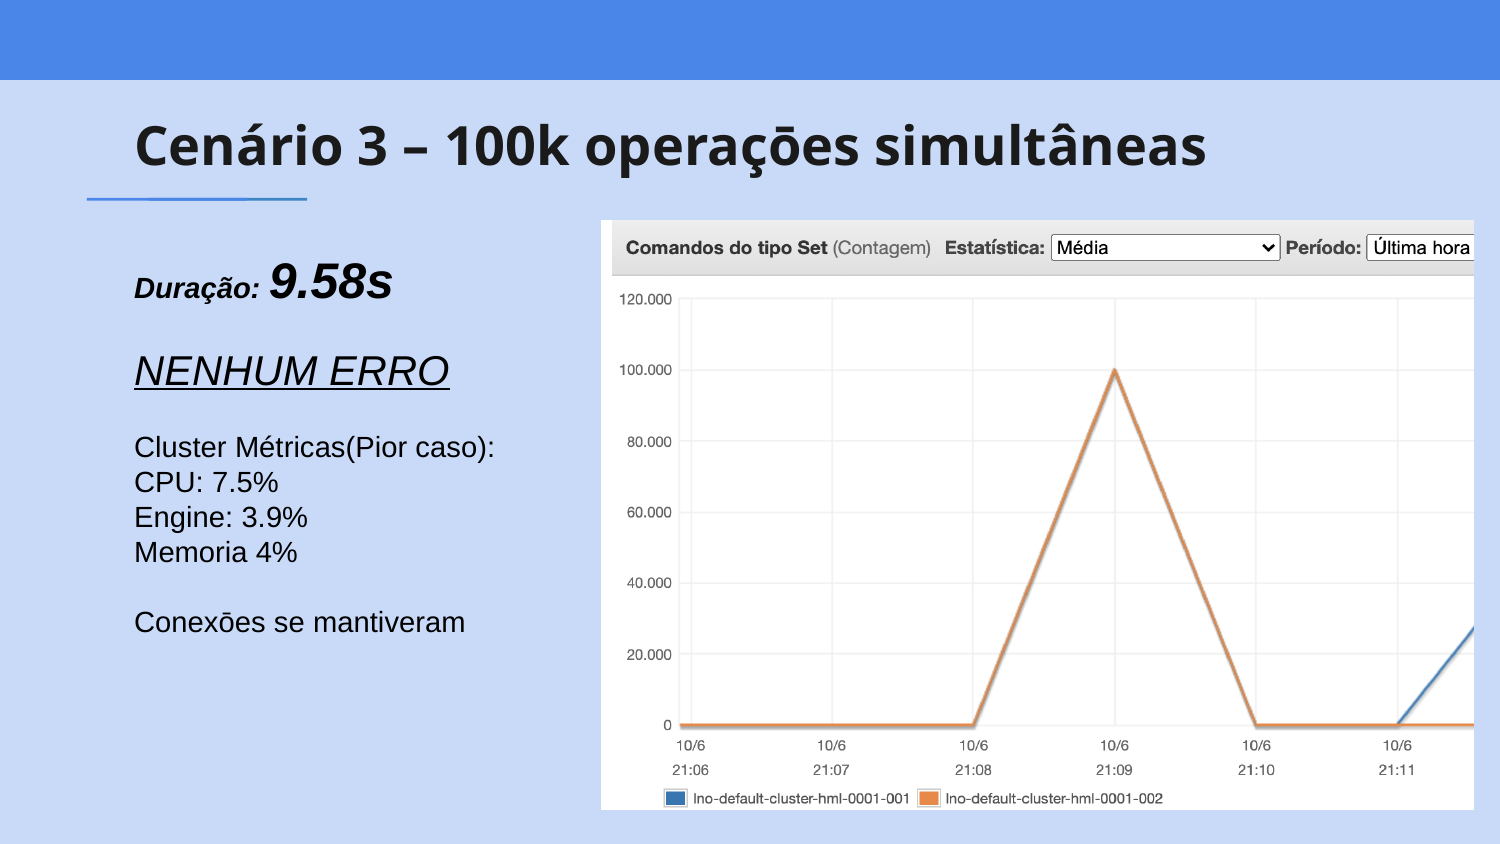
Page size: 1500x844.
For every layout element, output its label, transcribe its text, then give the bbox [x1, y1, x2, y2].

title Cenário 3 – 100k operaçōes simultâneas [119, 96, 1381, 184]
picture [601, 220, 1475, 810]
text_box Duração: 9.58s NENHUM ERRO Cluster Métricas(Pior caso): CPU: 7.5% Engine: 3.9% Memoria 4% Conexōes se mantiveram [119, 241, 596, 646]
